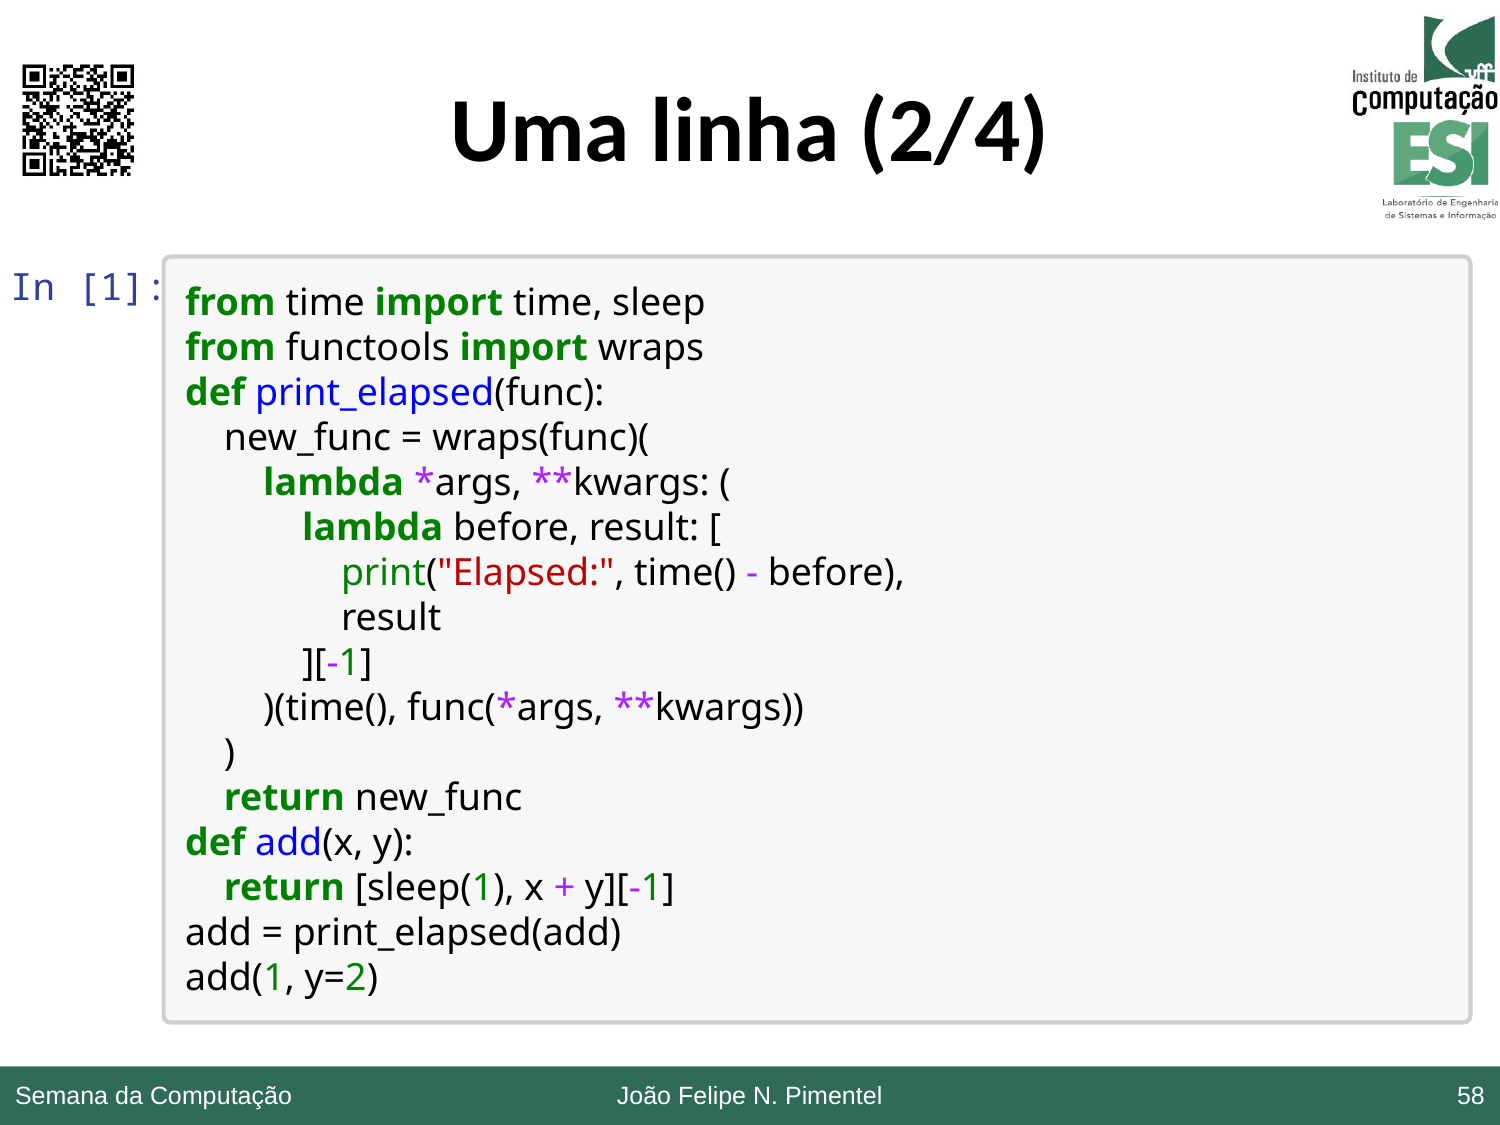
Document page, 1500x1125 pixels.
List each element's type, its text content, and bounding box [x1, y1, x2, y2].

picture [17, 59, 139, 180]
footer João Felipe N. Pimentel [512, 1065, 988, 1125]
slide_number Semana da Computação [0, 1065, 350, 1125]
text_box In [1]: [0, 255, 165, 315]
picture [1383, 120, 1498, 220]
text_box from time import time, sleep from functools import wraps def print_elapsed(func): new_func = wraps(func)( lambda *args, **kwargs: ( lambda before, result: [ print("Elapsed:", time() - before), result ][-1] )(time(), func(*args, **kwargs)) ) return new_func def add(x, y): return [sleep(1), x + y][-1] add = print_elapsed(add) add(1, y=2) [161, 254, 1473, 1025]
title Uma linha (2/4) [150, 30, 1350, 219]
slide_number 58 [1149, 1065, 1500, 1125]
